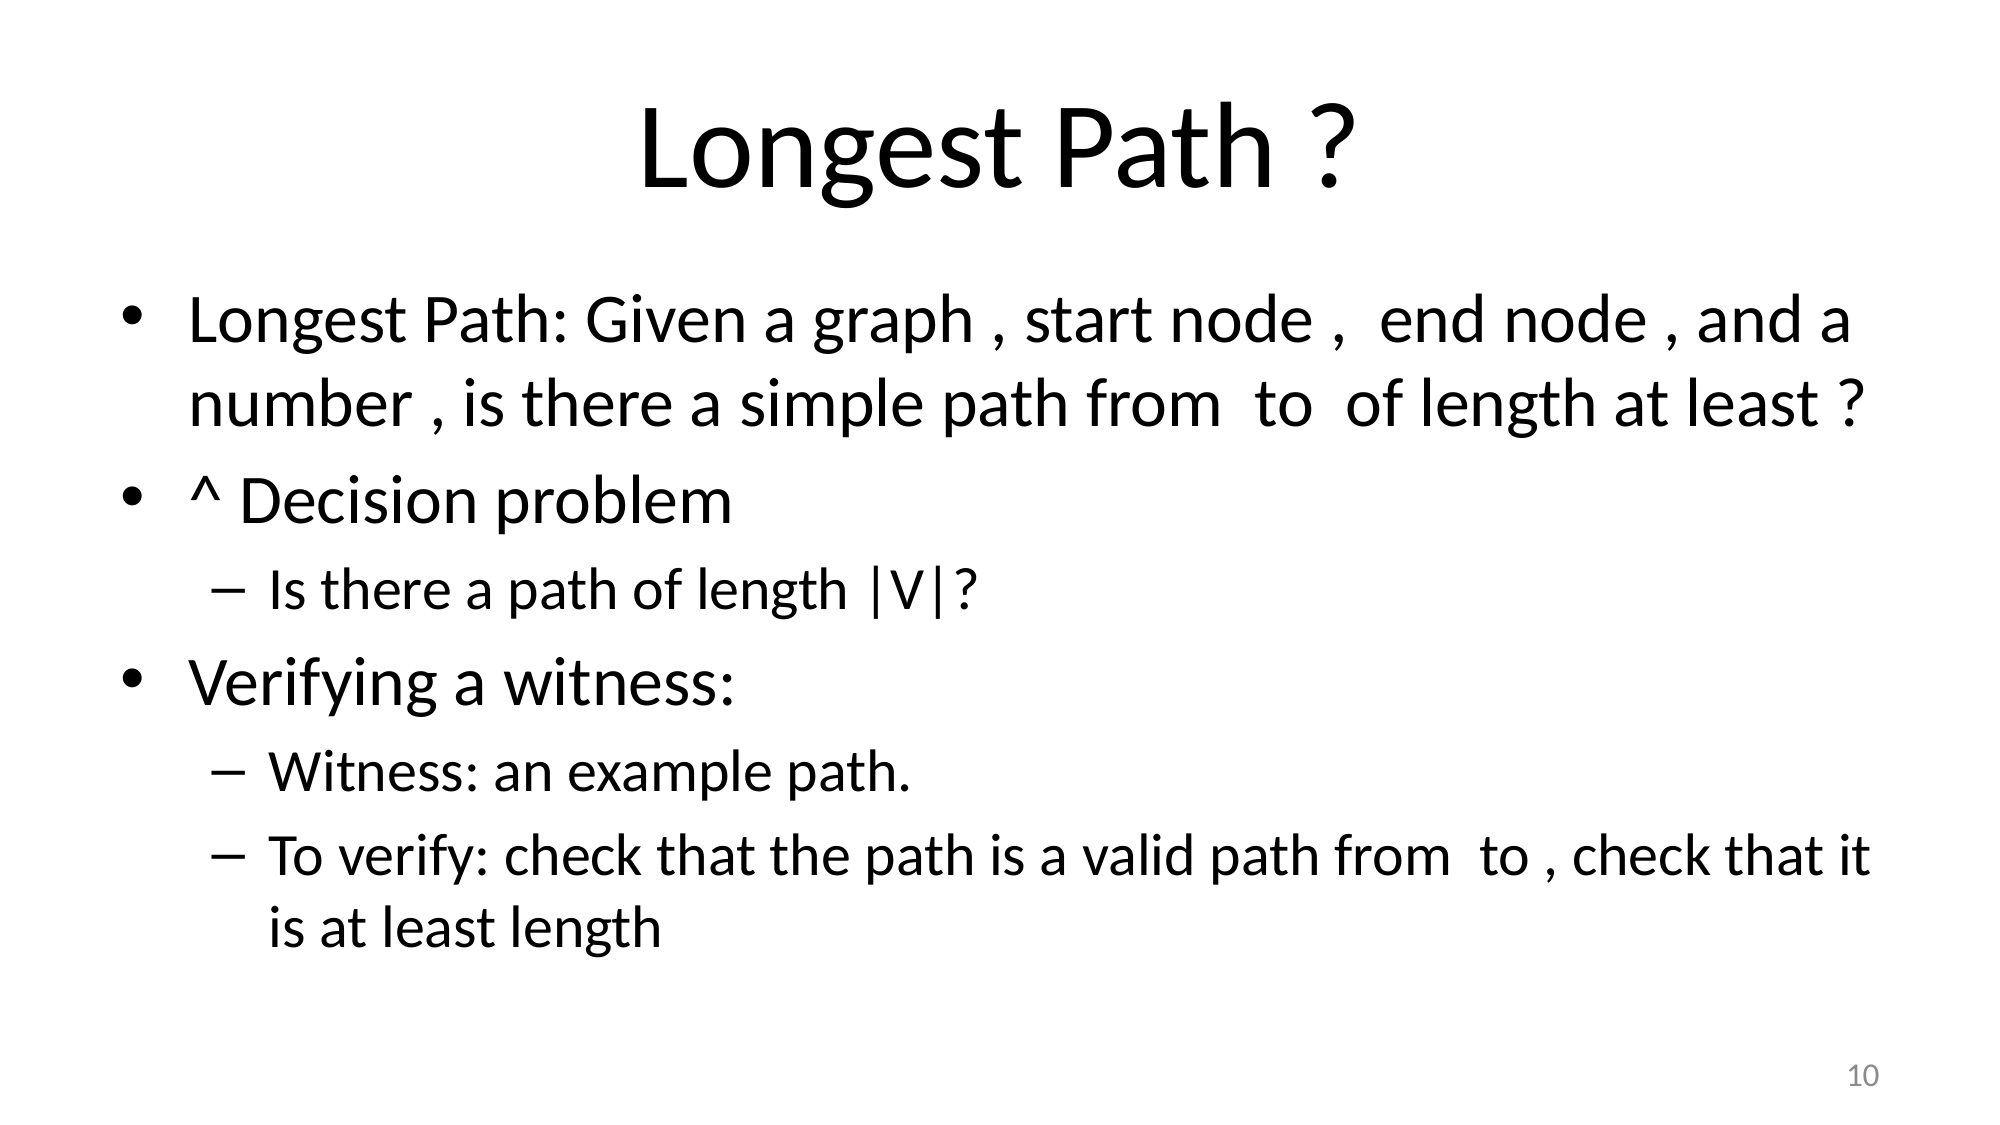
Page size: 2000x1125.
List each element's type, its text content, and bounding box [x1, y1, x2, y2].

slide_number 10 [1432, 1042, 1900, 1103]
